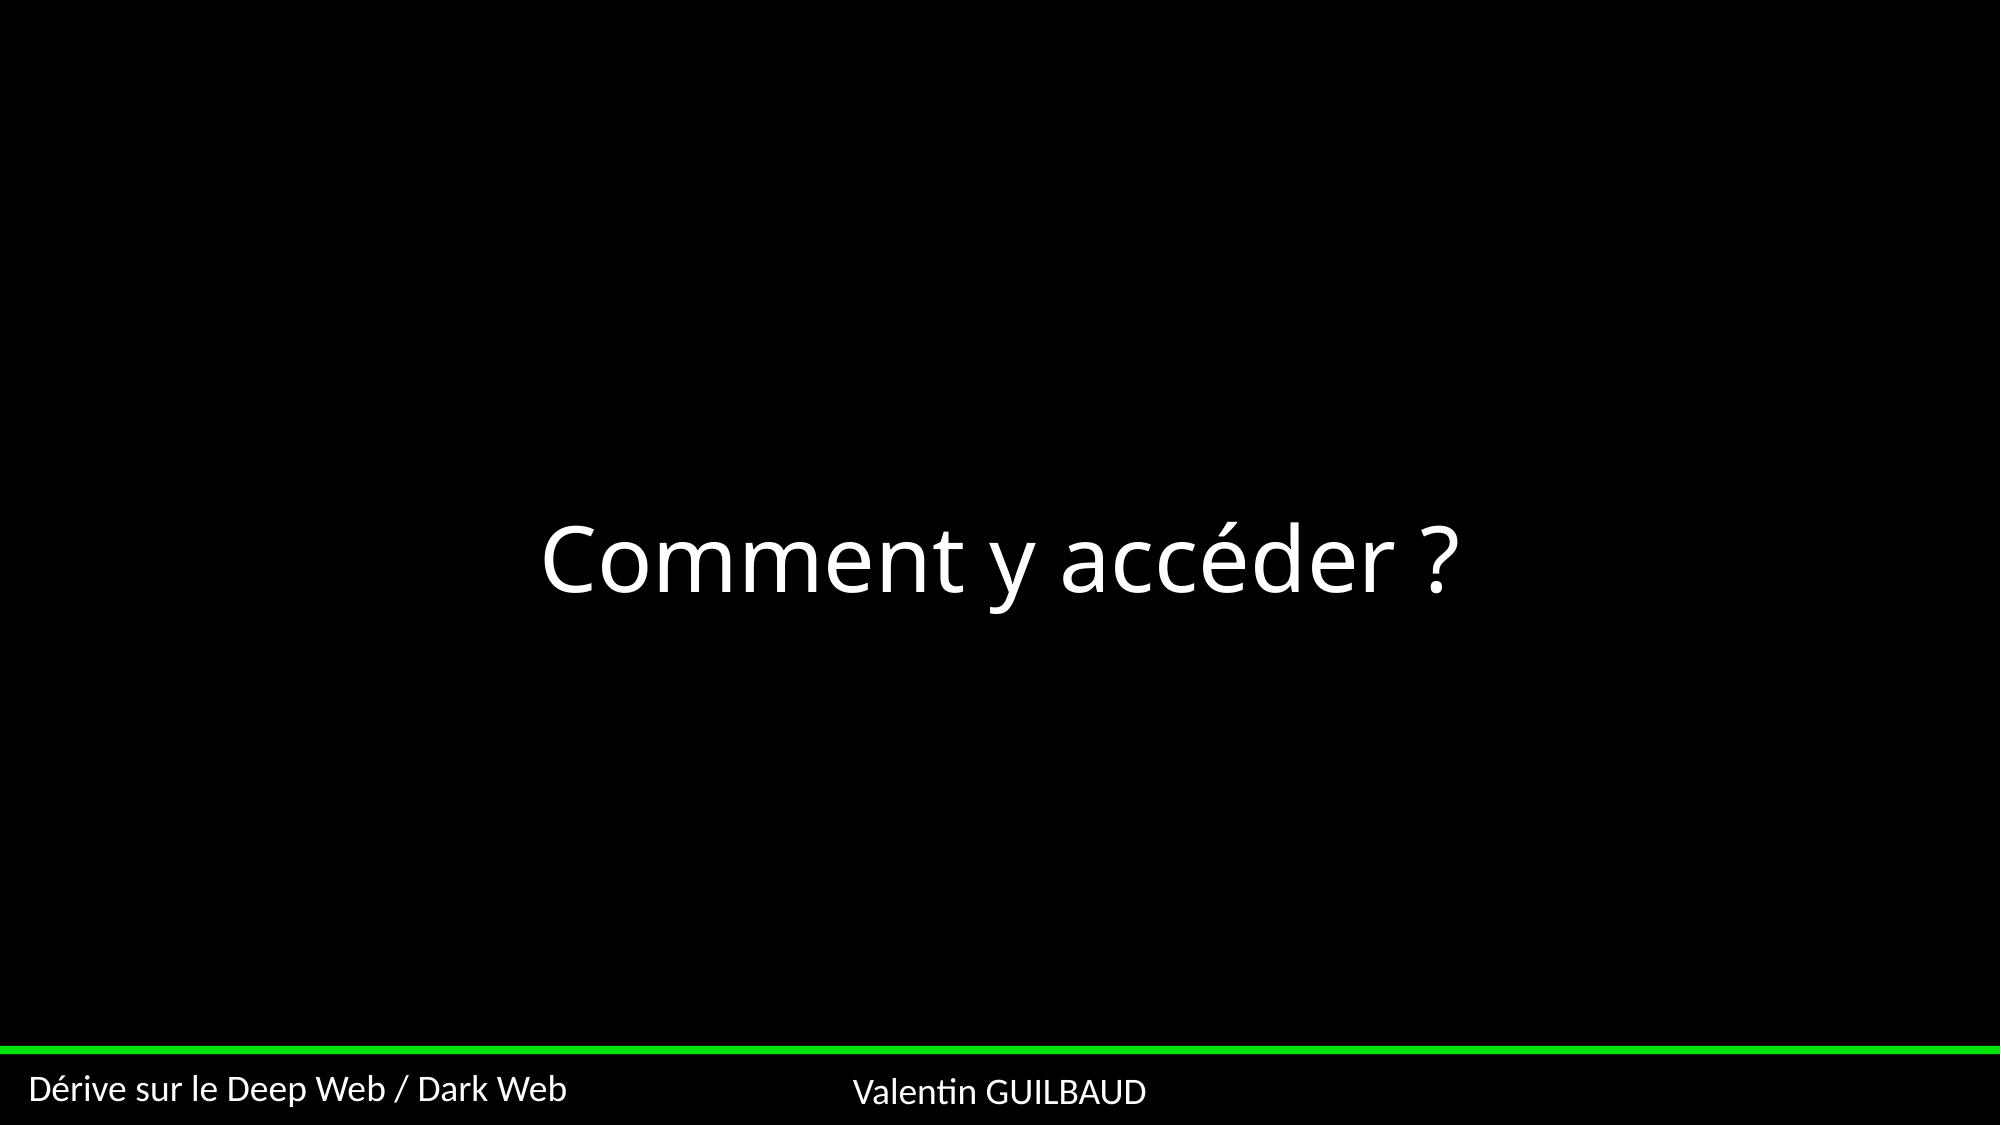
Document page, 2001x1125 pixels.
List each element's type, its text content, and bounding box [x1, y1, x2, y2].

text_box Valentin GUILBAUD [602, 1059, 1398, 1120]
text_box Dérive sur le Deep Web / Dark Web [13, 1061, 602, 1120]
text_box [0, 1045, 2000, 1055]
title Comment y accéder ? [137, 453, 1863, 672]
